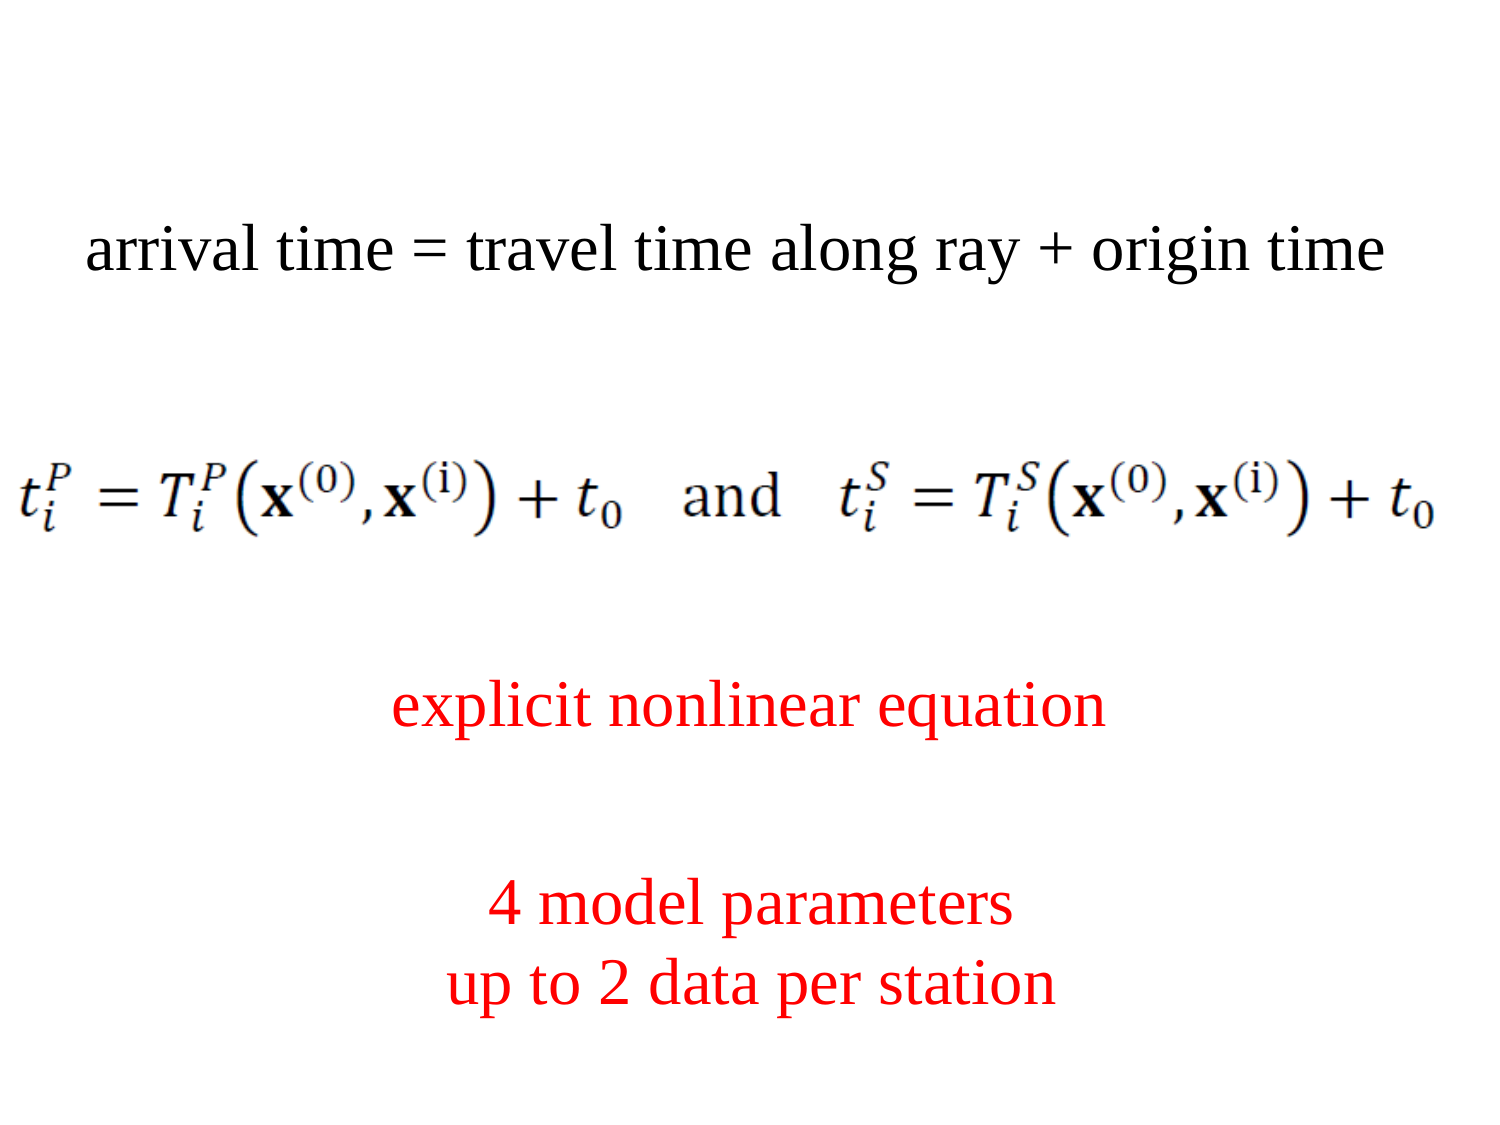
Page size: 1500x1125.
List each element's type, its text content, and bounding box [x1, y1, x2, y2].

text_box explicit nonlinear equation [137, 600, 1363, 800]
title arrival time = travel time along ray + origin time [62, 149, 1413, 338]
picture [0, 424, 1473, 576]
text_box 4 model parameters up to 2 data per station [408, 787, 1096, 1088]
